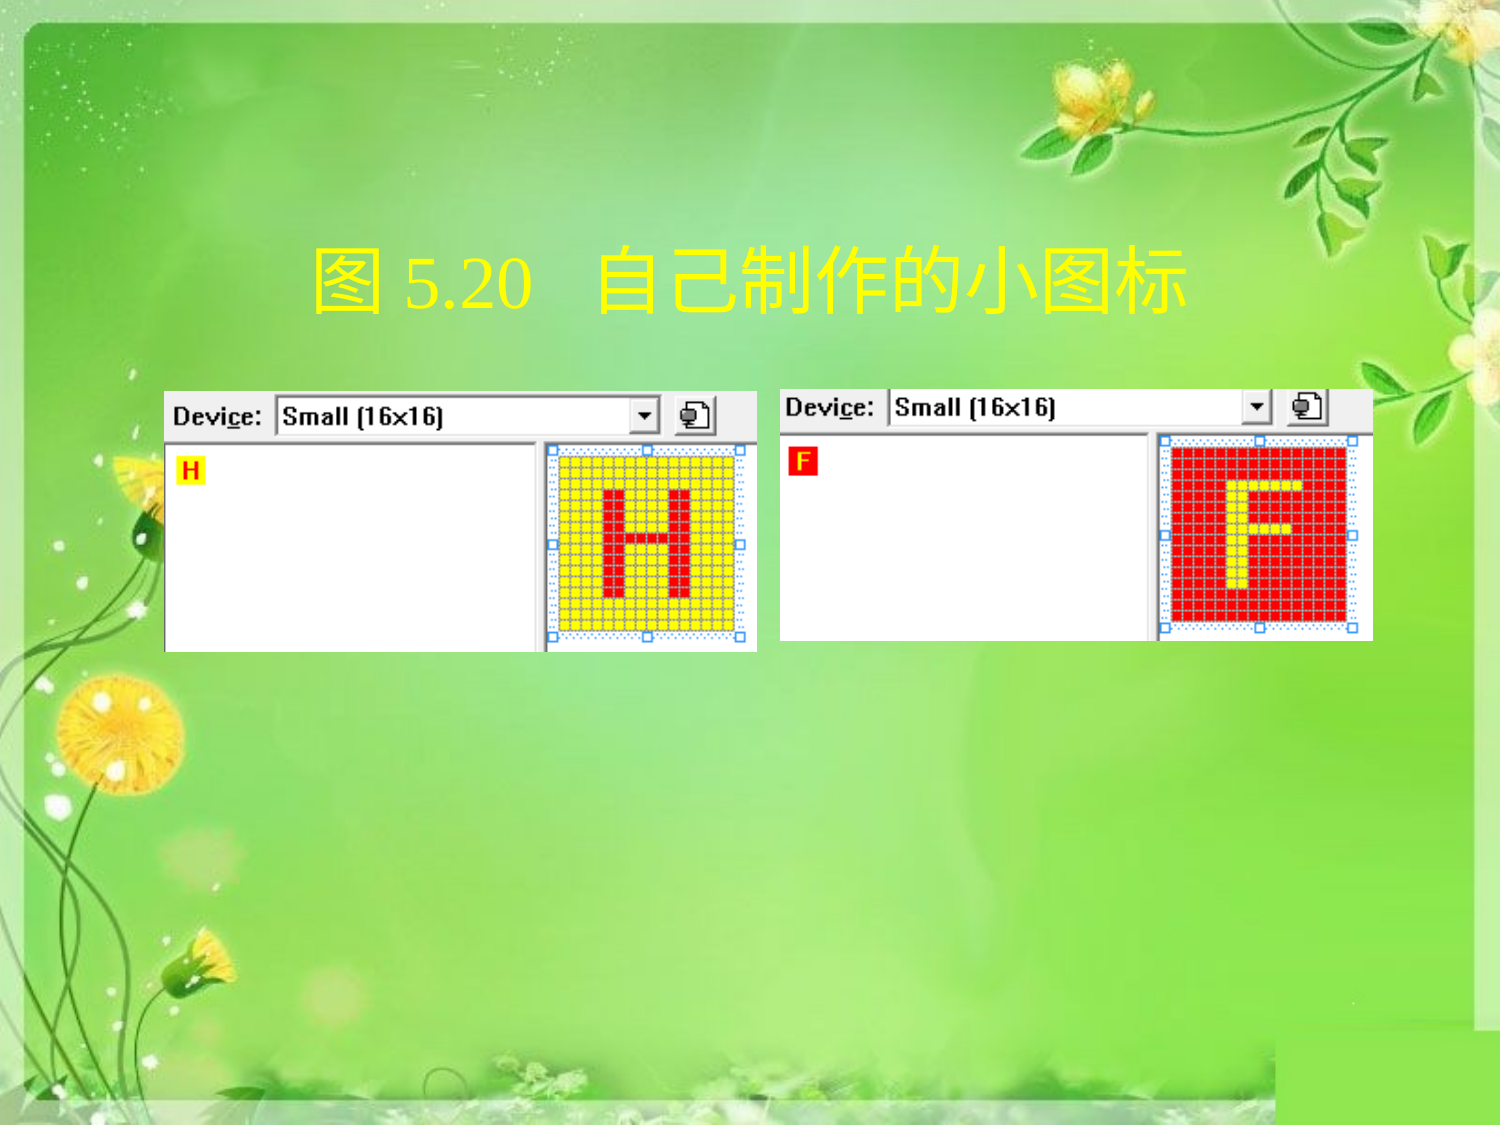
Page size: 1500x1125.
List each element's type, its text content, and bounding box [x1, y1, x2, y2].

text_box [159, 385, 1378, 658]
picture [0, 1, 1500, 1125]
title 图5.20 自己制作的小图标 [247, 184, 1252, 372]
